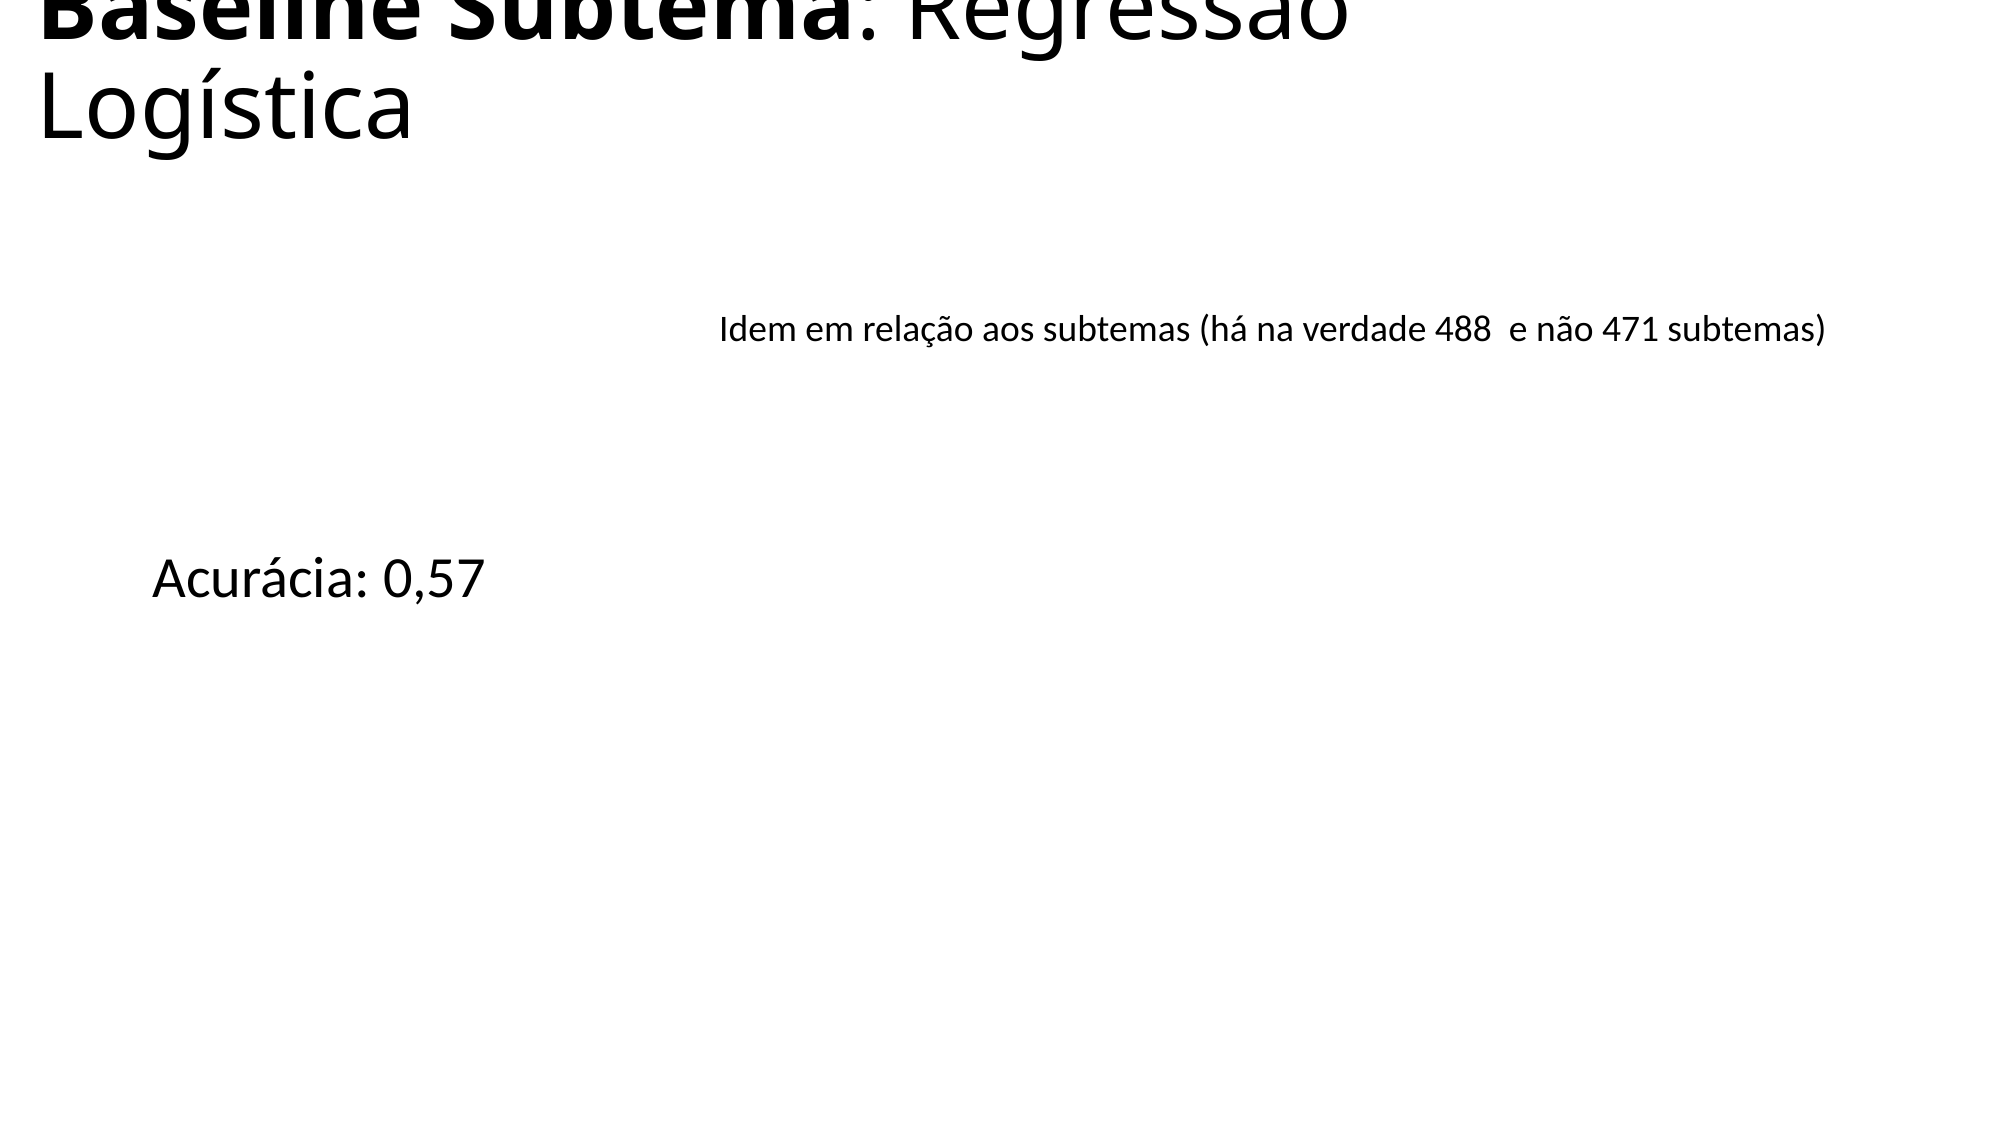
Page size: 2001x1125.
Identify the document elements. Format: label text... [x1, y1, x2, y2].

title Baseline Subtema: Regressão Logística [21, 0, 1747, 168]
text_box Idem em relação aos subtemas (há na verdade 488 e não 471 subtemas) [704, 296, 1884, 492]
list Acurácia: 0,57 [137, 540, 669, 629]
